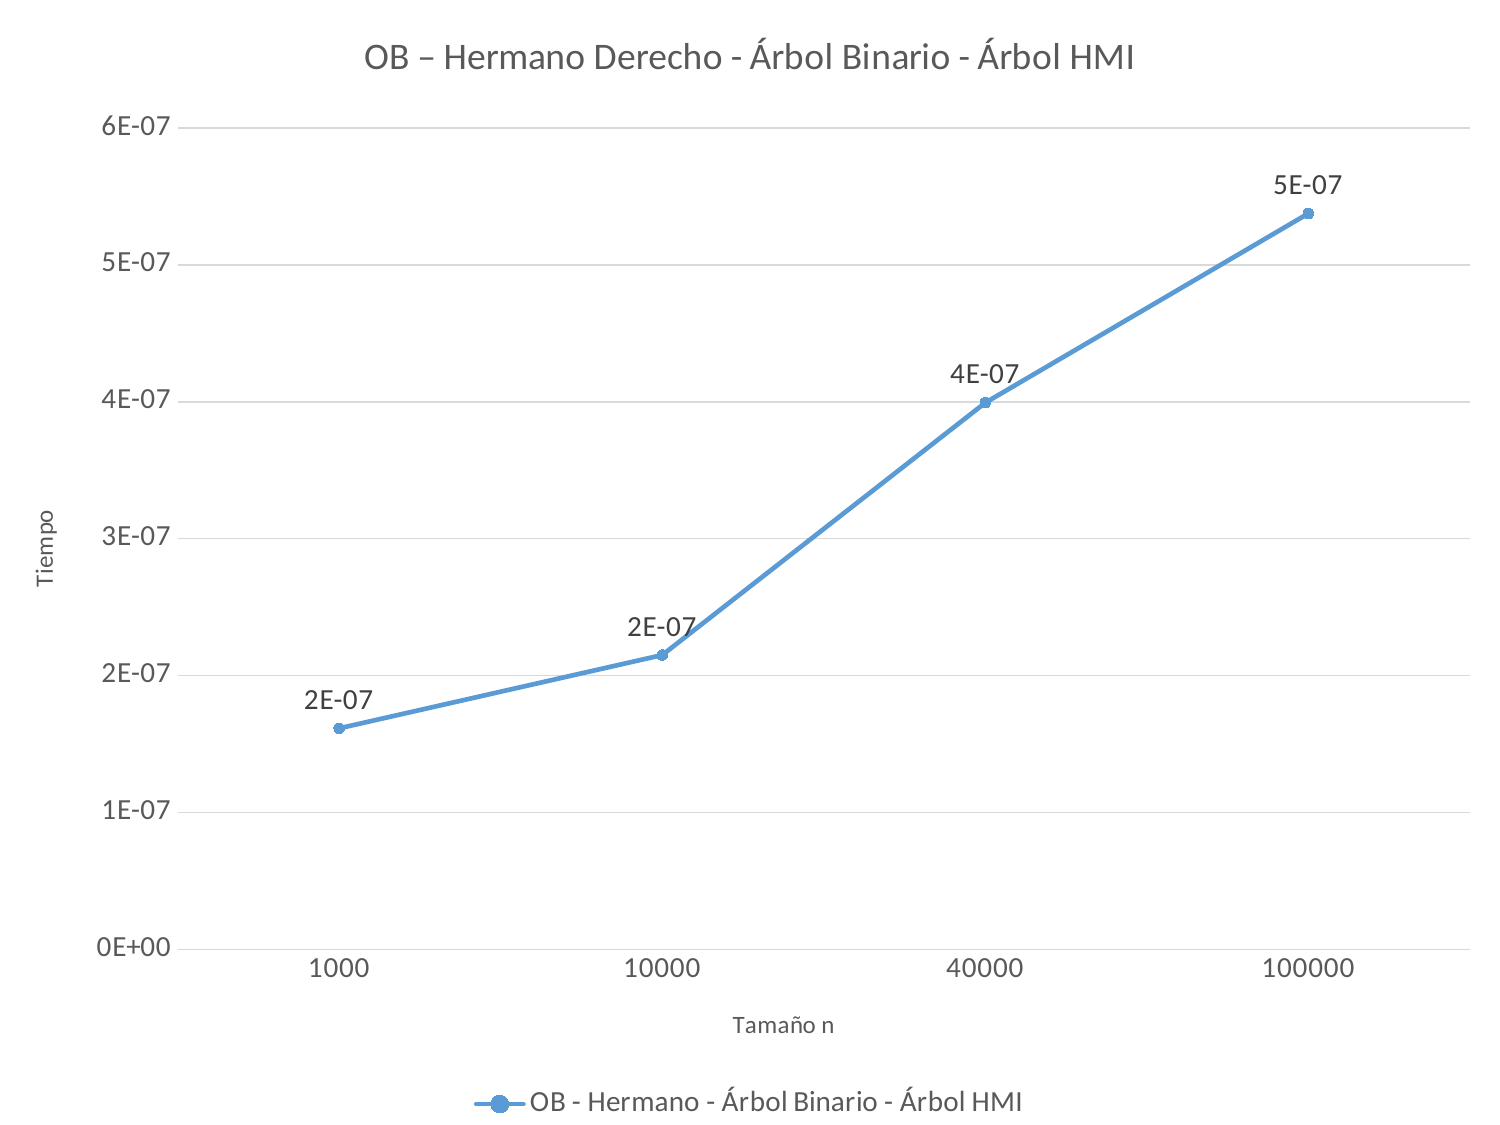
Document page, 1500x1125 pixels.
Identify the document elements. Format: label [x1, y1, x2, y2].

chart [0, 0, 1500, 1125]
